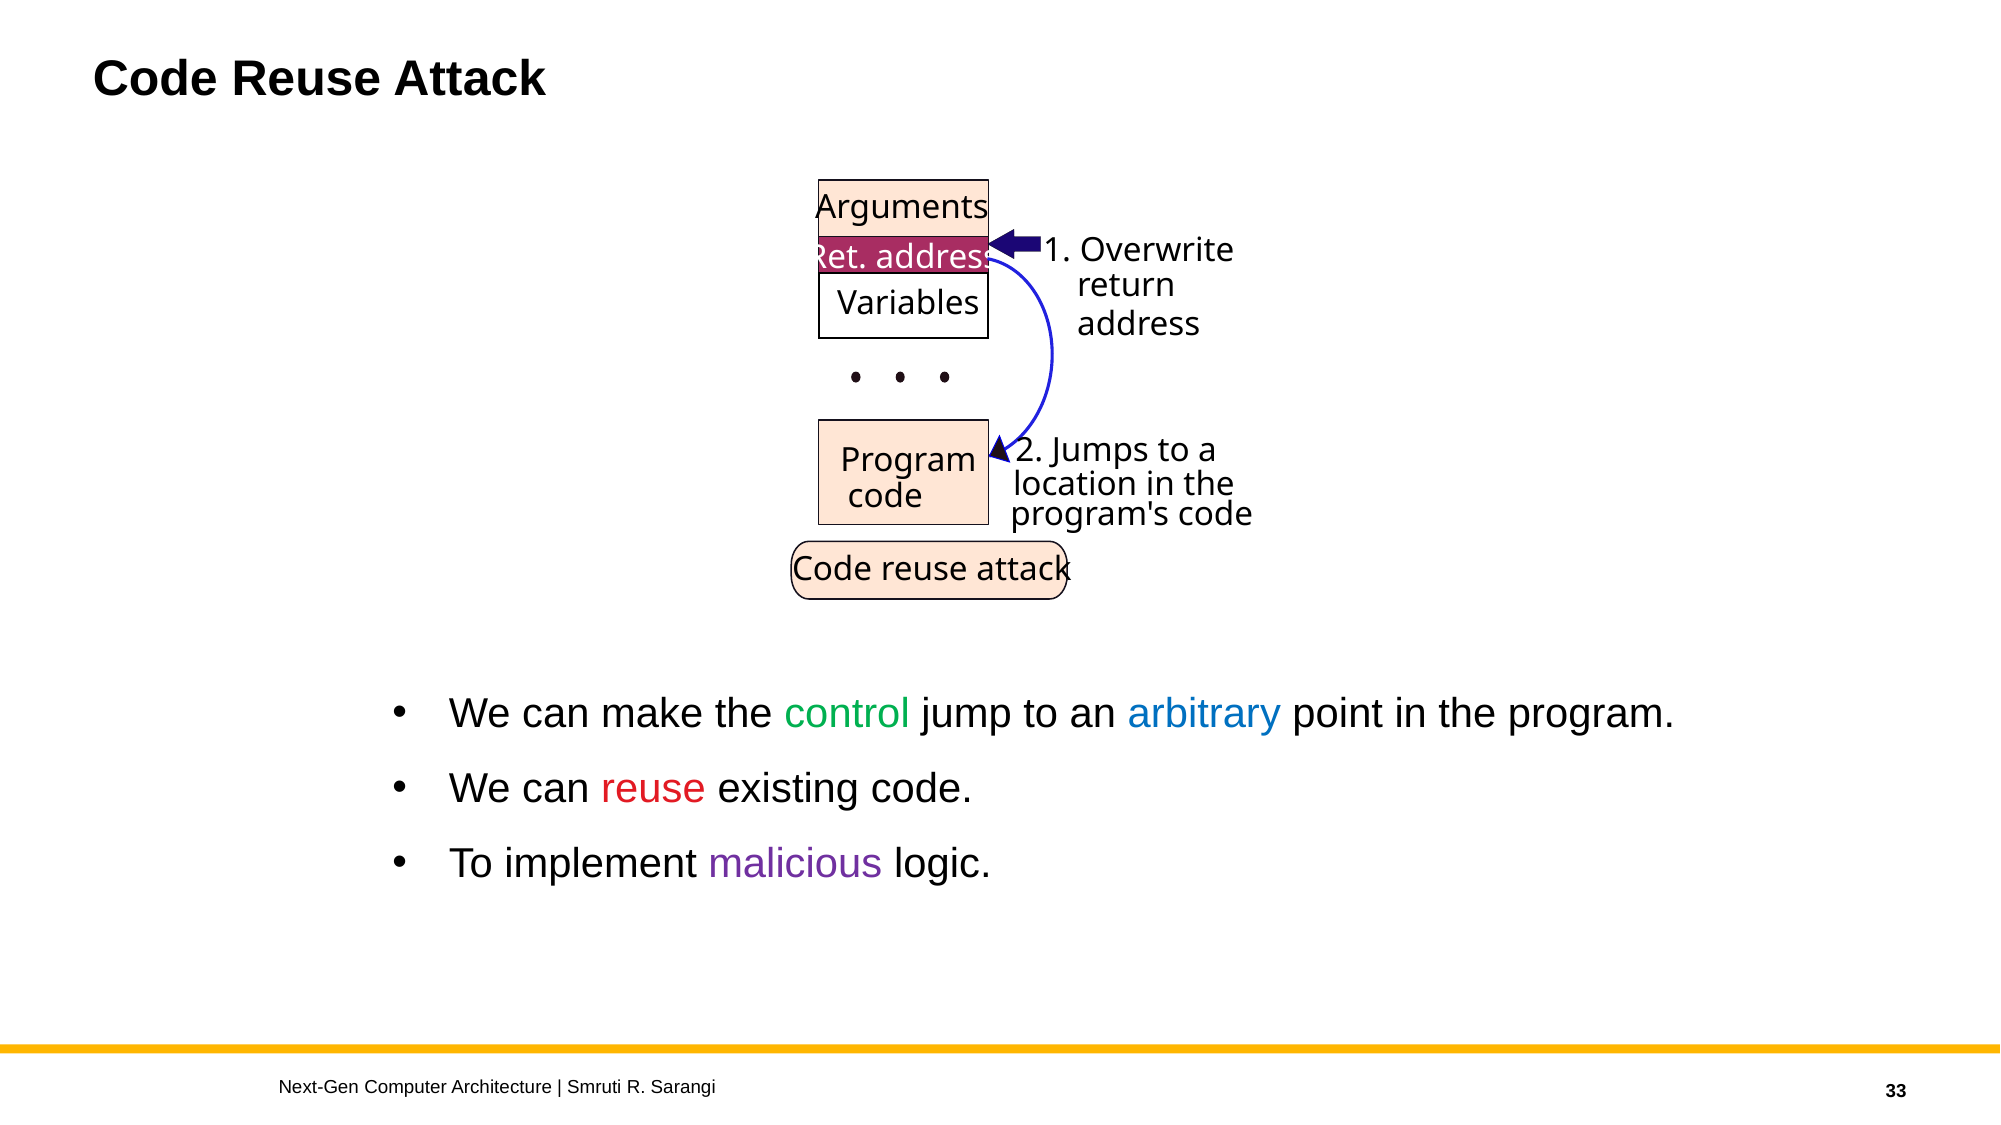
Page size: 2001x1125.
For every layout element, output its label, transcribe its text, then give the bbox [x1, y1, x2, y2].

text_box 1. Overwrite [1043, 228, 1235, 269]
text_box [895, 371, 905, 383]
text_box [793, 588, 1065, 599]
text_box 2. Jumps to a [1015, 428, 1218, 462]
title Code Reuse Attack [78, 45, 1578, 180]
text_box [939, 371, 950, 383]
text_box Ret. address [806, 234, 1000, 275]
text_box [987, 258, 1053, 454]
text_box [818, 179, 989, 184]
text_box [797, 541, 1061, 547]
text_box [987, 229, 1041, 259]
text_box location in the [1013, 462, 1244, 492]
slide_number 33 [1711, 1071, 1922, 1109]
text_box [818, 420, 989, 525]
list We can make the control jump to an arbitrary point in the program. We can reuse existing code. To implement malicious logic. [377, 678, 1725, 1014]
text_box code [847, 473, 923, 514]
text_box return address [1077, 262, 1201, 343]
text_box [818, 225, 989, 234]
text_box Code reuse attack [792, 547, 1072, 588]
text_box Variables [837, 281, 980, 322]
text_box [851, 371, 861, 383]
text_box [818, 272, 988, 339]
footer Next-Gen Computer Architecture | Smruti R. Sarangi [263, 1067, 1464, 1105]
text_box program's code [1010, 492, 1263, 533]
text_box Program [840, 438, 977, 479]
text_box [989, 435, 1010, 462]
text_box Arguments [815, 184, 990, 225]
